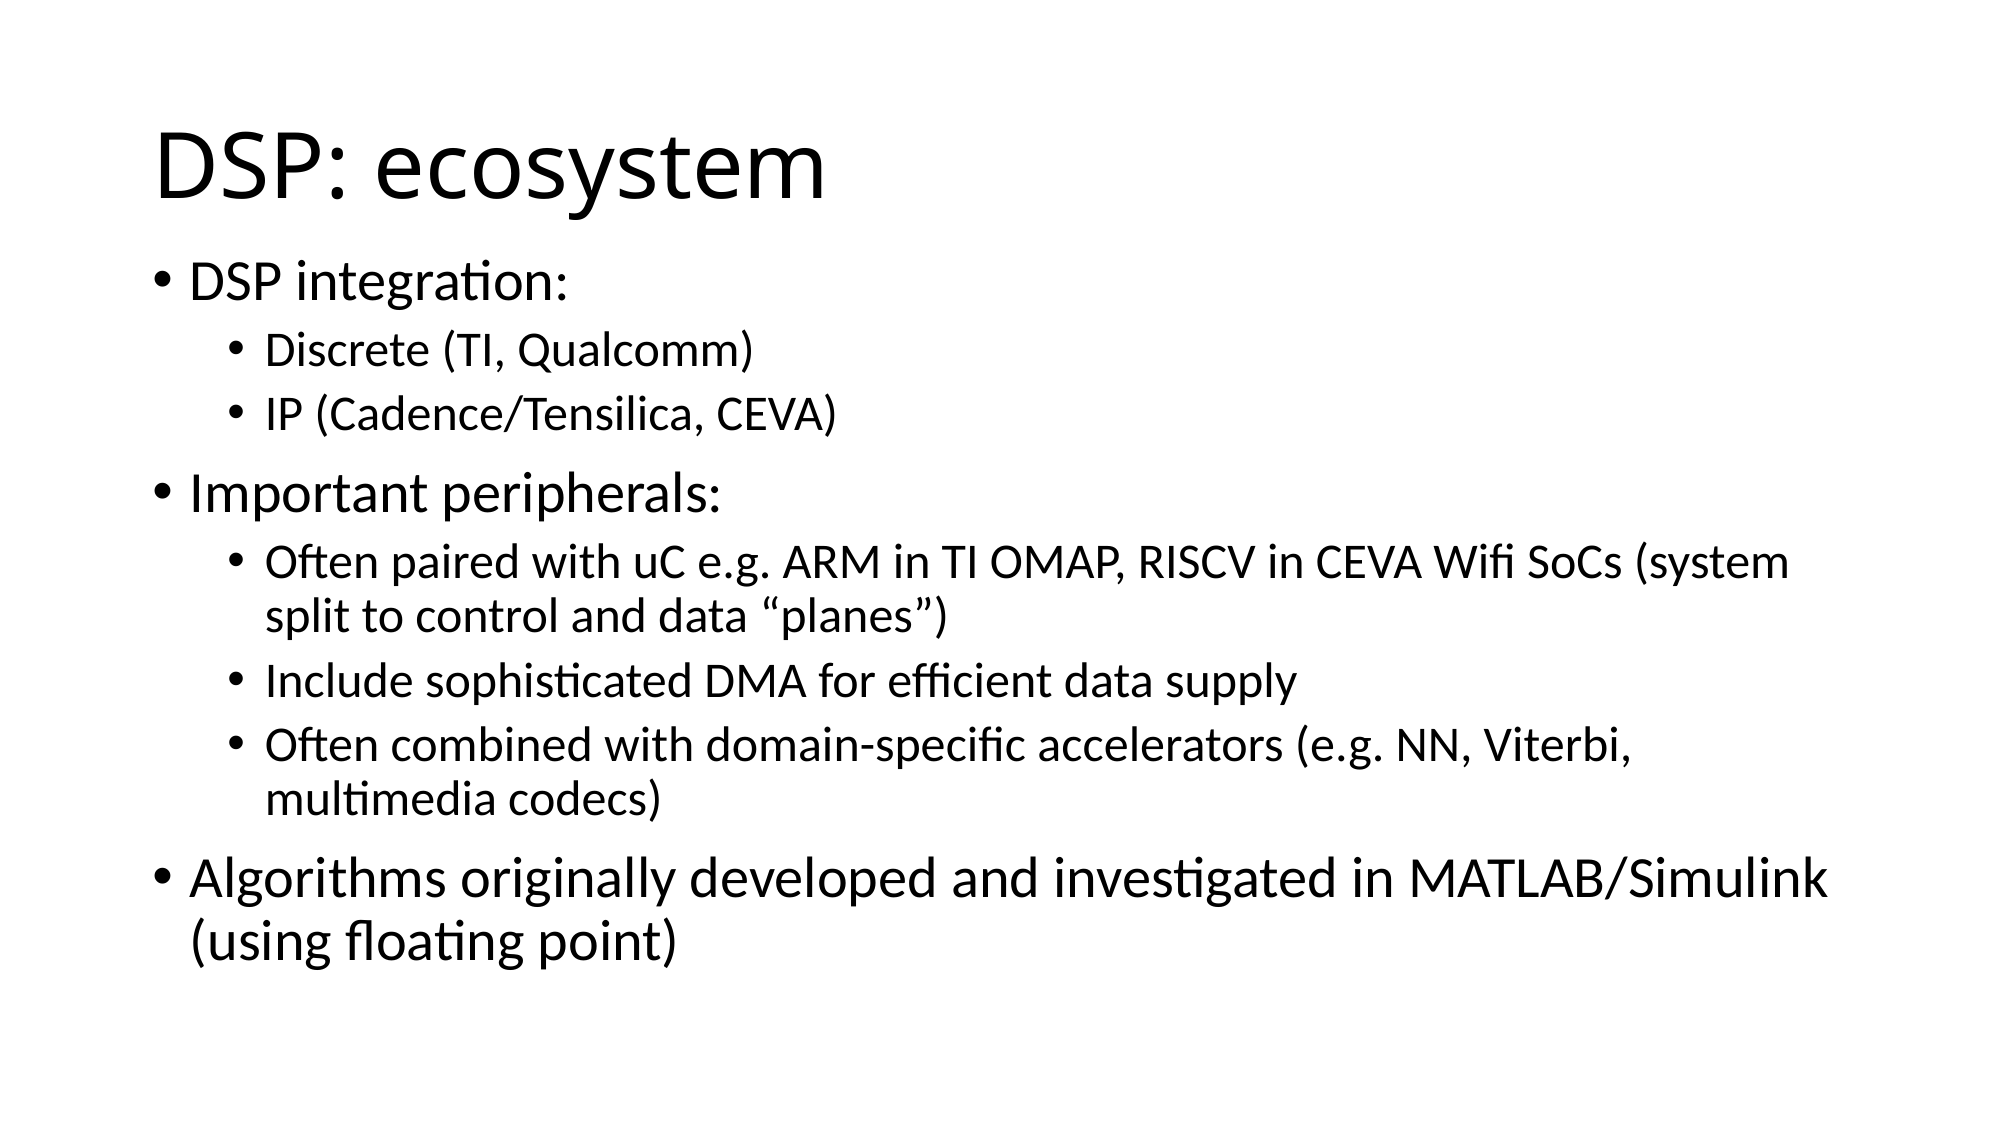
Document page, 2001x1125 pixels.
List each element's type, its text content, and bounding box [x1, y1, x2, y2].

list DSP integration: Discrete (TI, Qualcomm) IP (Cadence/Tensilica, CEVA) Important peripherals: Often paired with uC e.g. ARM in TI OMAP, RISCV in CEVA Wifi SoCs (system split to control and data “planes”) Include sophisticated DMA for efficient data supply Often combined with domain-specific accelerators (e.g. NN, Viterbi, multimedia codecs) Algorithms originally developed and investigated in MATLAB/Simulink (using floating point) [137, 242, 1863, 1066]
title DSP: ecosystem [137, 59, 1863, 242]
